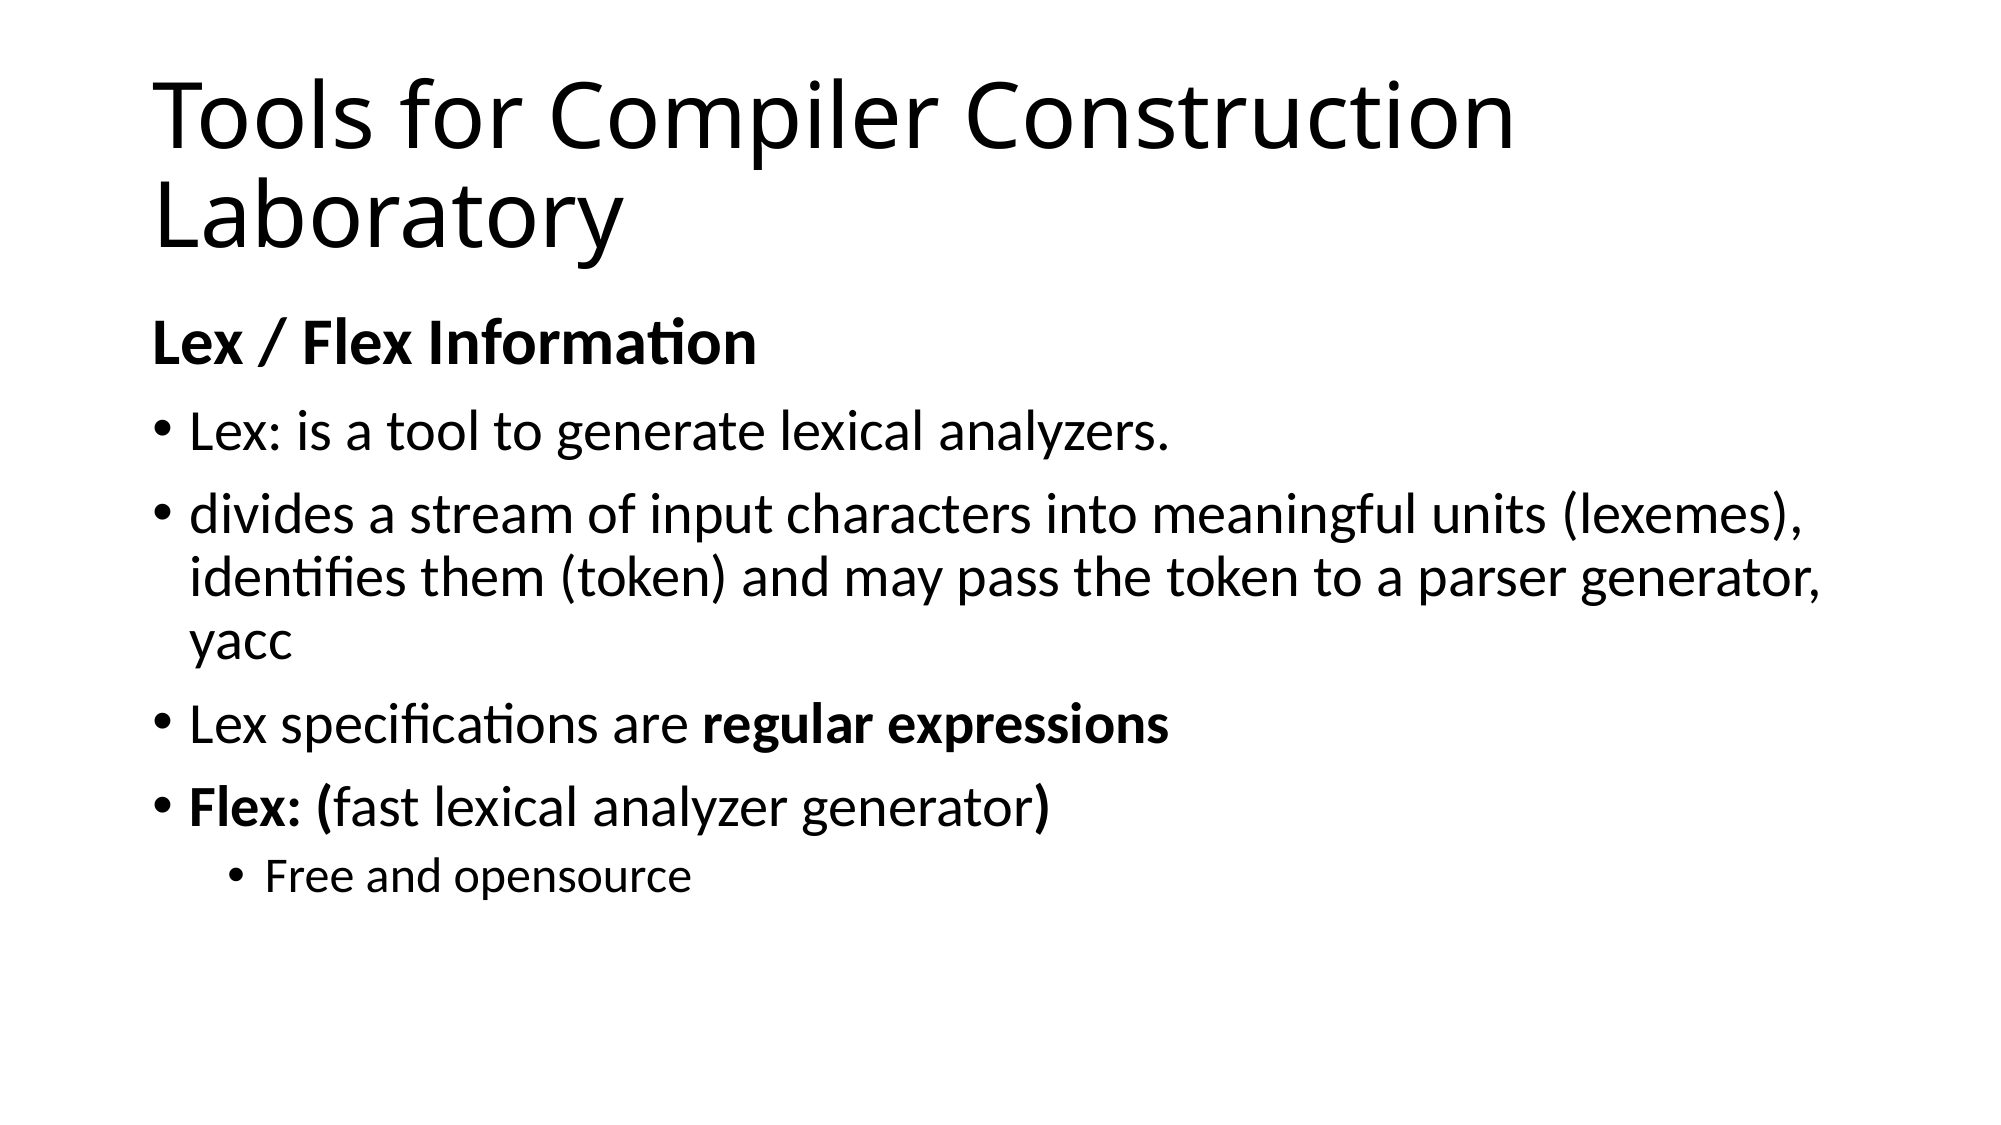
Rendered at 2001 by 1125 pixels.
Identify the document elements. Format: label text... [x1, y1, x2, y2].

title Tools for Compiler Construction Laboratory [137, 59, 1863, 278]
list Lex / Flex Information Lex: is a tool to generate lexical analyzers. divides a stream of input characters into meaningful units (lexemes), identifies them (token) and may pass the token to a parser generator, yacc Lex specifications are regular expressions Flex: (fast lexical analyzer generator) Free and opensource [137, 299, 1863, 1014]
